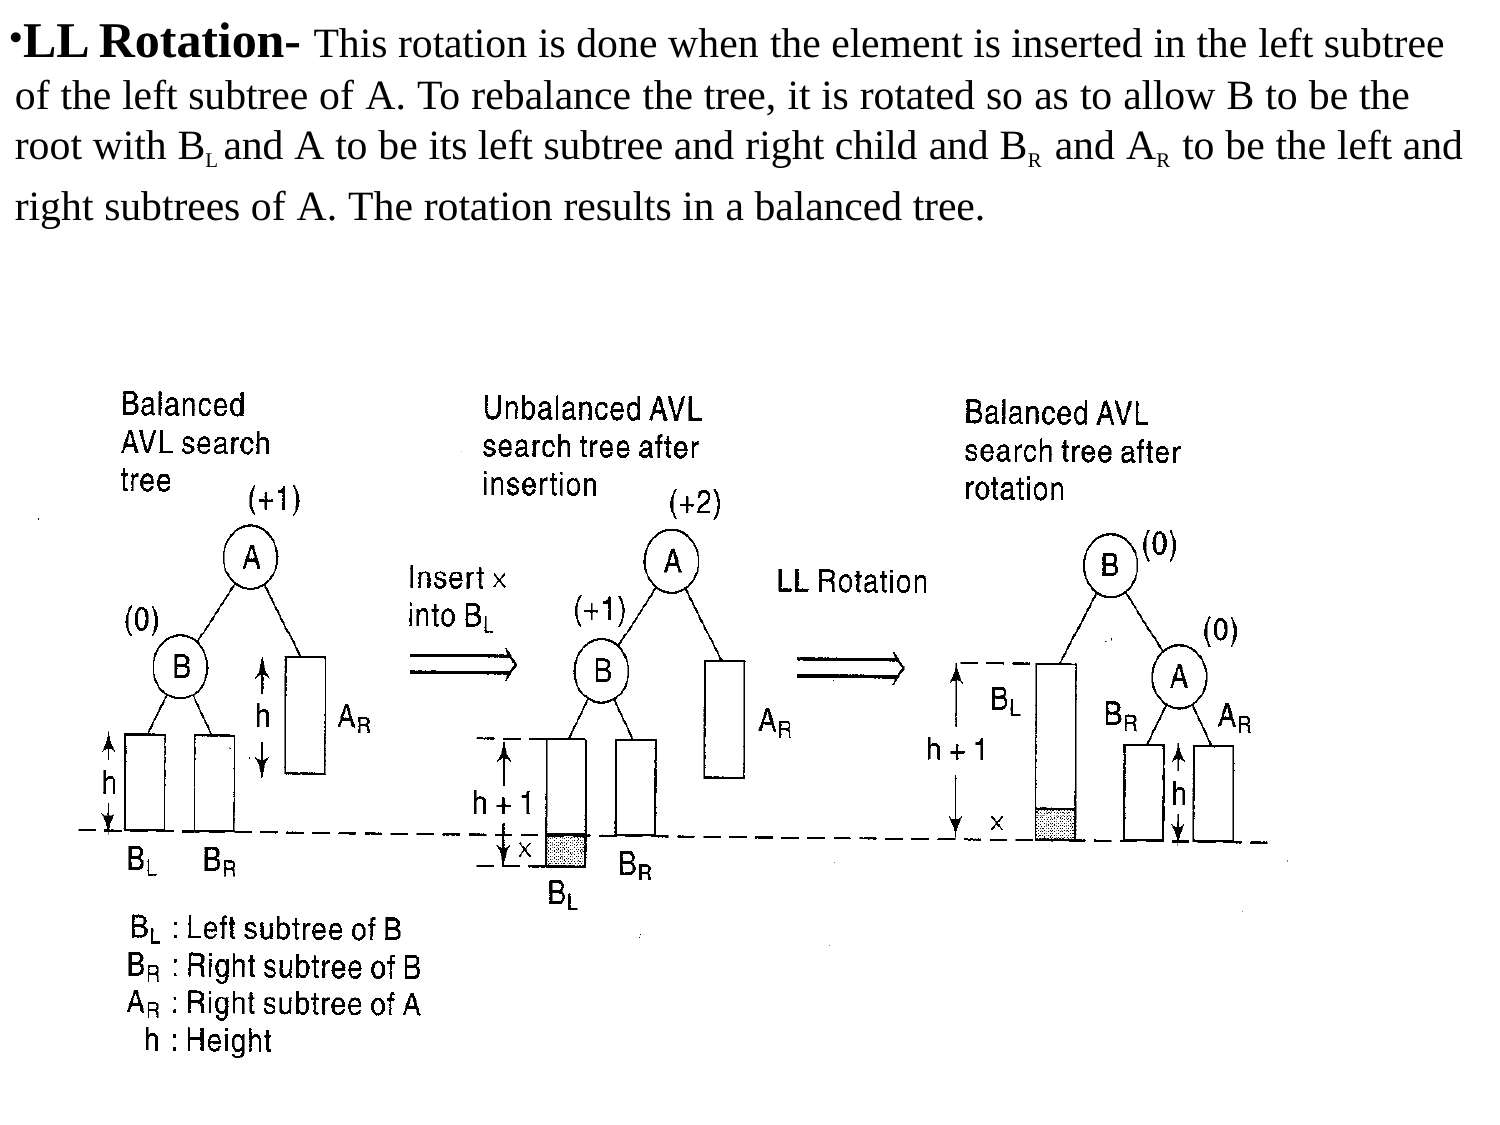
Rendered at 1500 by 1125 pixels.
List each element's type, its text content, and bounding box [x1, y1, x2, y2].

picture [38, 391, 1288, 1058]
text_box LL Rotation- This rotation is done when the element is inserted in the left subtree of the left subtree of A. To rebalance the tree, it is rotated so as to allow B to be the root with BL and A to be its left subtree and right child and BR and AR to be the left and right subtrees of A. The rotation results in a balanced tree. [8, 5, 1480, 229]
